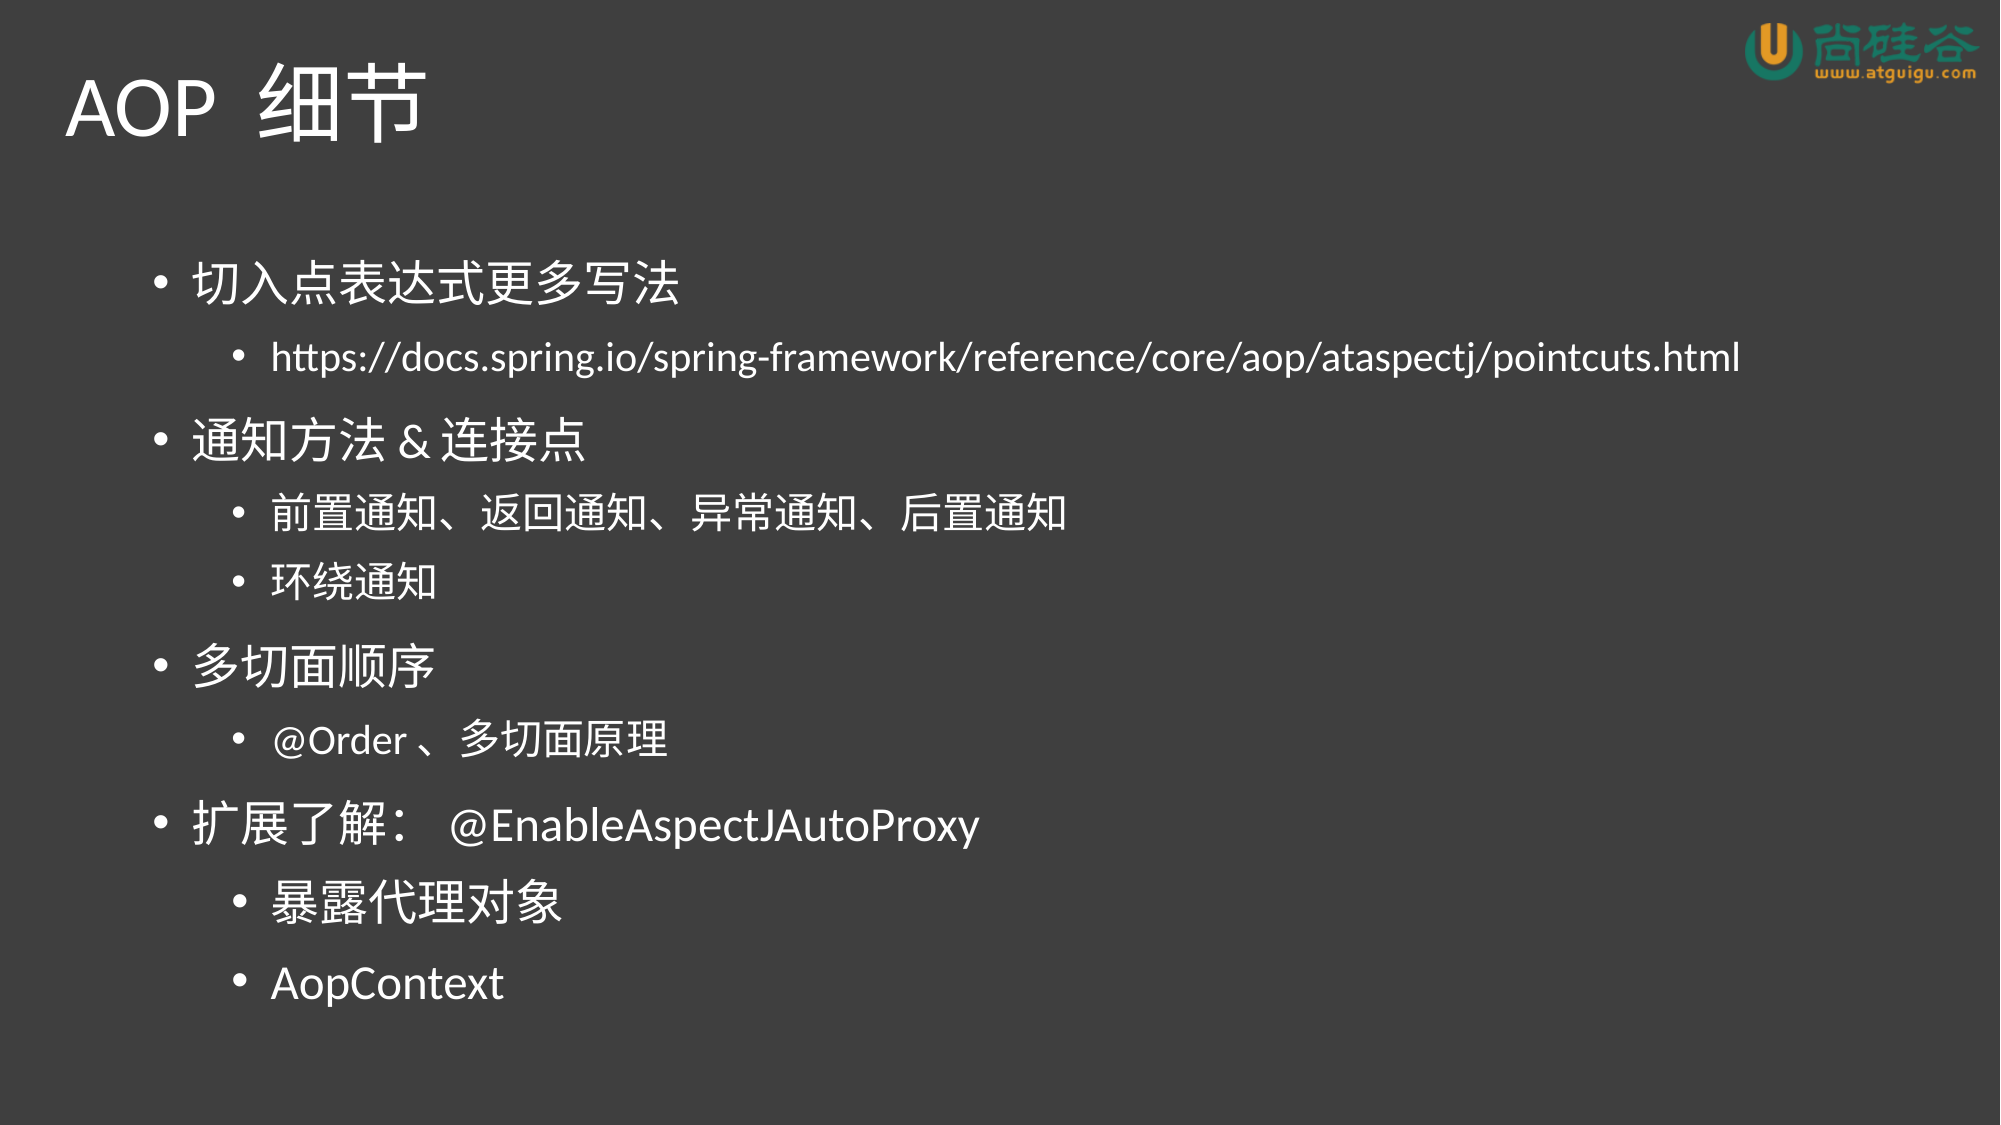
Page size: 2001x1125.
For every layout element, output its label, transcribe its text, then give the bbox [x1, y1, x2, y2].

picture [1745, 22, 1980, 84]
list 切入点表达式更多写法 https://docs.spring.io/spring-framework/reference/core/aop/ataspectj/pointcuts.html 通知方法&连接点 前置通知、返回通知、异常通知、后置通知 环绕通知 多切面顺序 @Order、多切面原理 扩展了解：@EnableAspectJAutoProxy 暴露代理对象 AopContext [137, 233, 1863, 1020]
title AOP 细节 [50, 53, 1250, 163]
